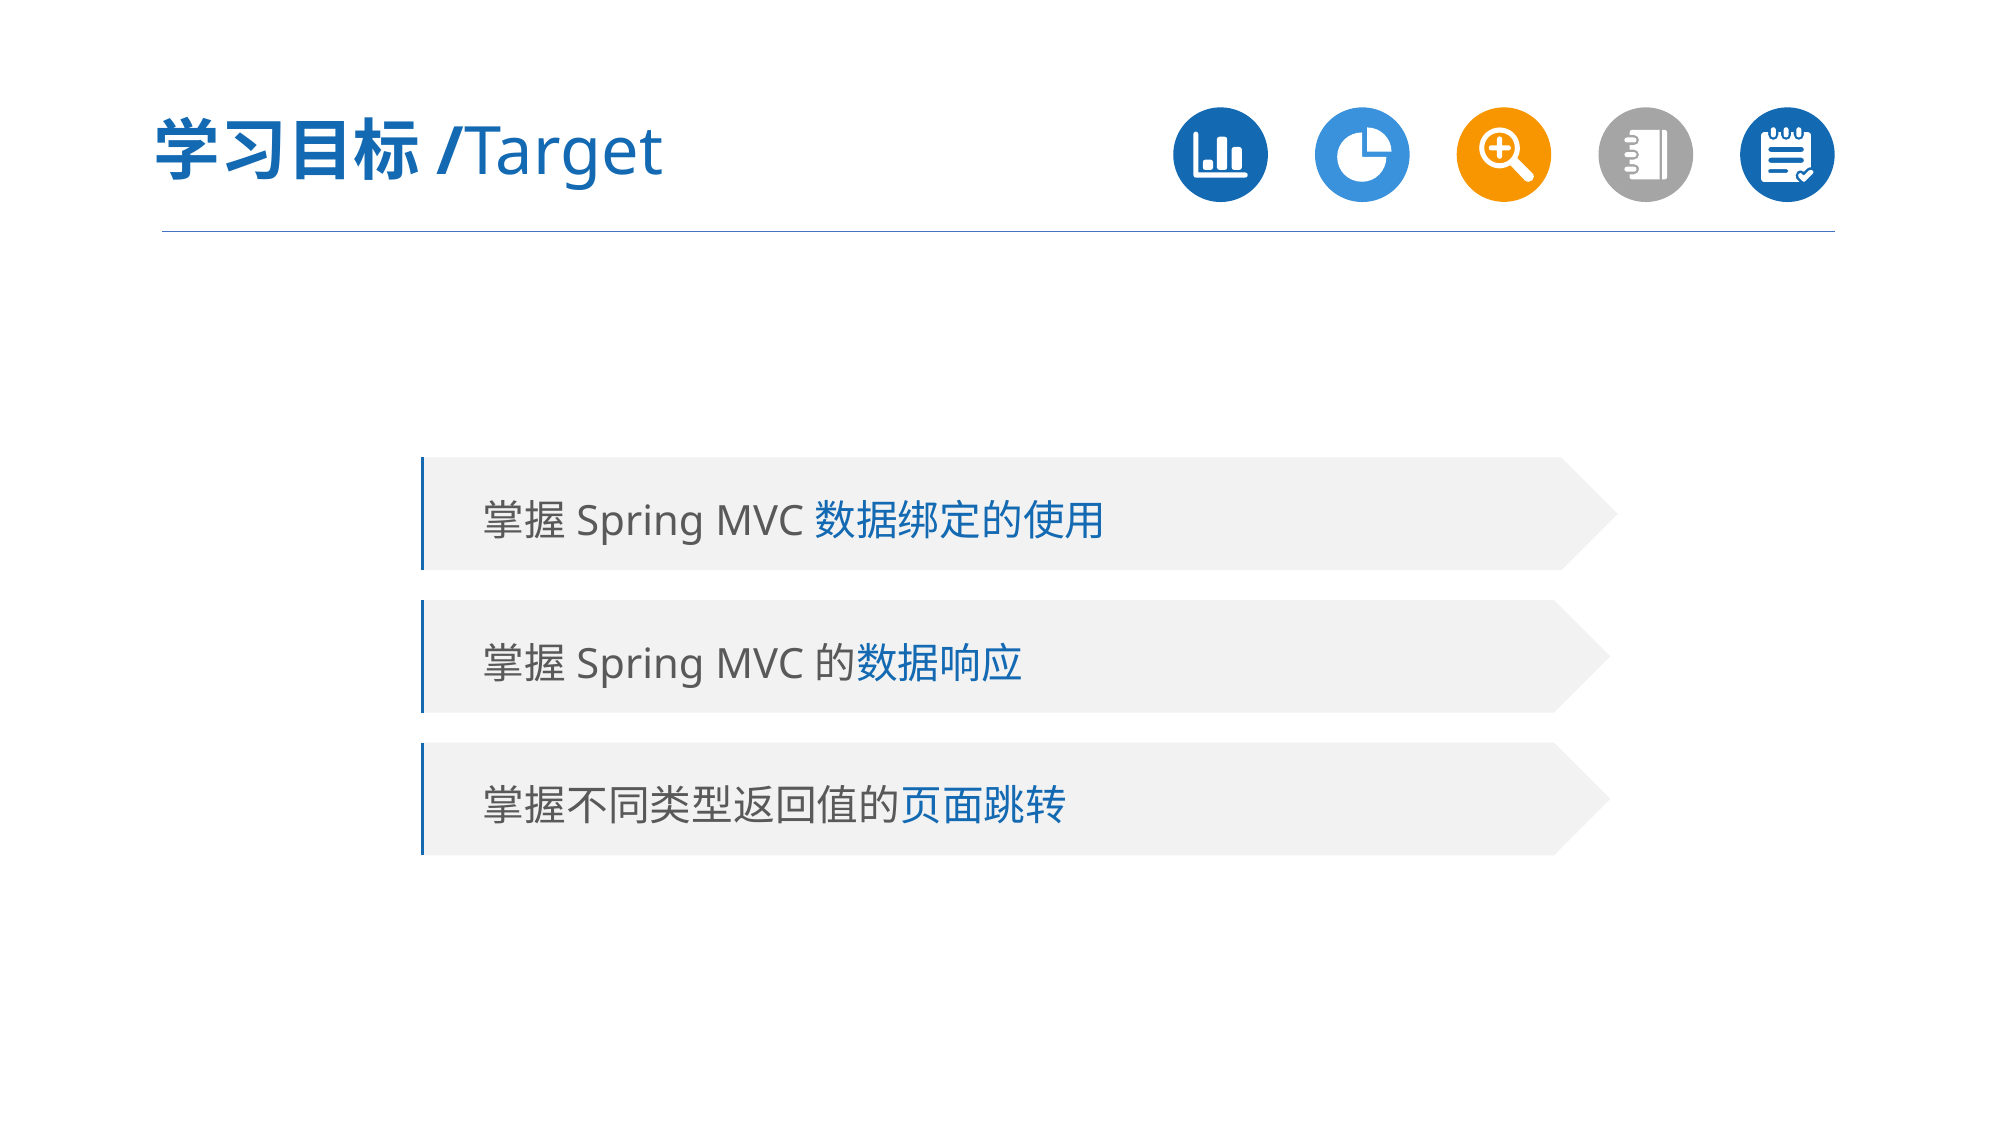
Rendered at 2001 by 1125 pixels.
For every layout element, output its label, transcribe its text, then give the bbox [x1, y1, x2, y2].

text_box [421, 742, 1611, 856]
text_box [421, 457, 1618, 571]
text_box 学习目标/Target [133, 93, 918, 203]
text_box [421, 600, 1611, 713]
